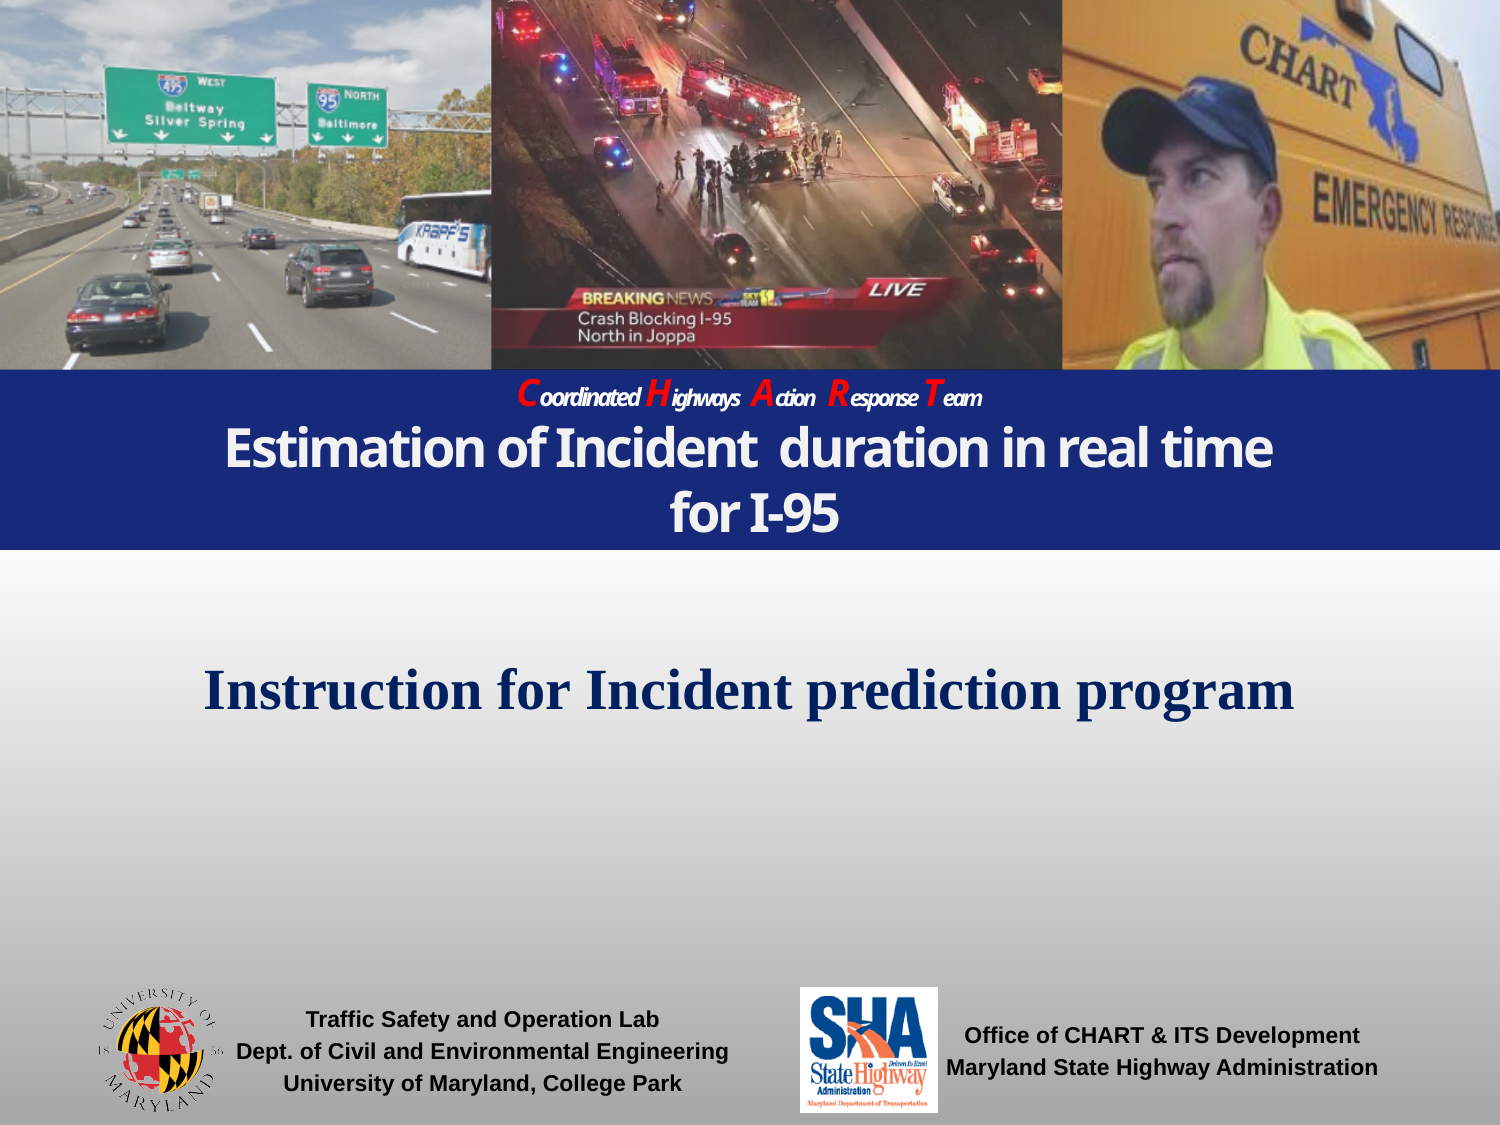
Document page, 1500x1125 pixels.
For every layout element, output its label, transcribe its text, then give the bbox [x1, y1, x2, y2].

title Coordinated Highways Action Response Team Estimation of Incident duration in real time for I-95 [46, 387, 1454, 525]
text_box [97, 987, 769, 1113]
text_box Instruction for Incident prediction program [0, 643, 1500, 729]
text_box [799, 987, 1426, 1113]
